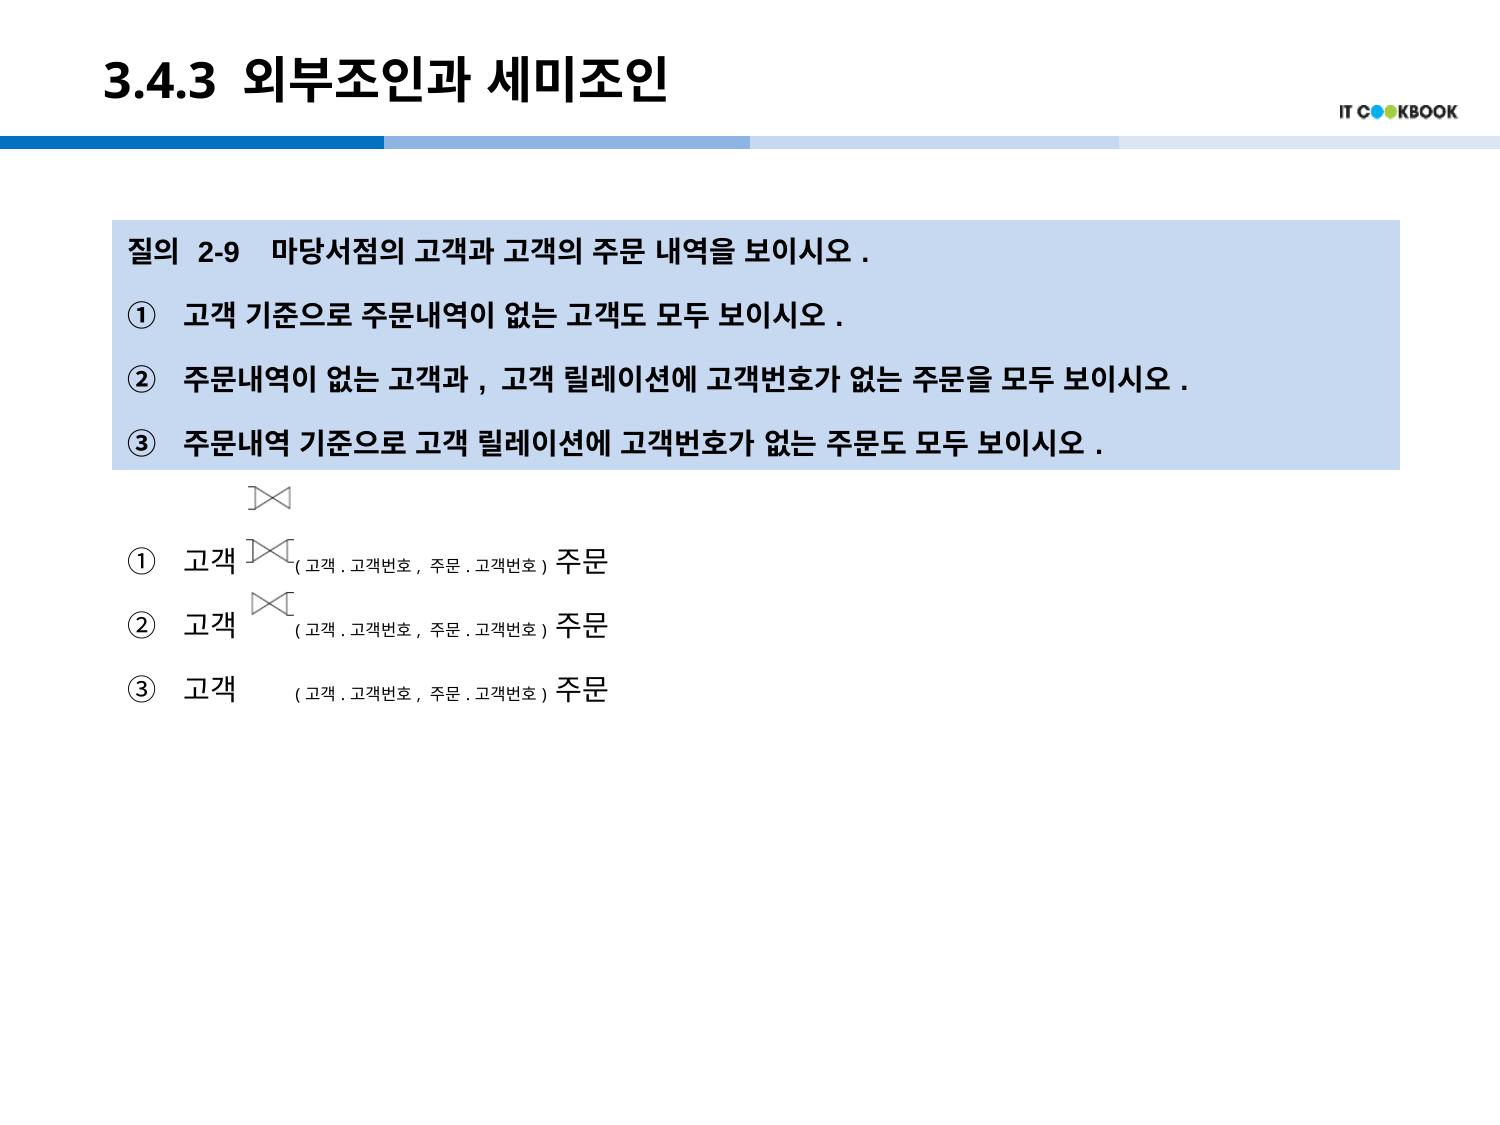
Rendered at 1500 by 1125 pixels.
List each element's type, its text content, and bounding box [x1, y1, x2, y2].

picture [245, 536, 294, 566]
title 3.4.3 외부조인과 세미조인 [88, 32, 1330, 124]
table_cell 고객 (고객.고객번호, 주문.고객번호) 주문 고객 (고객.고객번호, 주문.고객번호) 주문 고객 (고객.고객번호, 주문.고객번호) 주문 [112, 470, 1400, 716]
picture [1340, 105, 1459, 120]
picture [246, 481, 294, 513]
table_header 질의 2-9 마당서점의 고객과 고객의 주문 내역을 보이시오. 고객 기준으로 주문내역이 없는 고객도 모두 보이시오. 주문내역이 없는 고객과, 고객 릴레이션에 고객번호가 없는 주문을 모두 보이시오. 주문내역 기준으로 고객 릴레이션에 고객번호가 없는 주문도 모두 보이시오. [112, 220, 1400, 470]
picture [247, 590, 295, 618]
